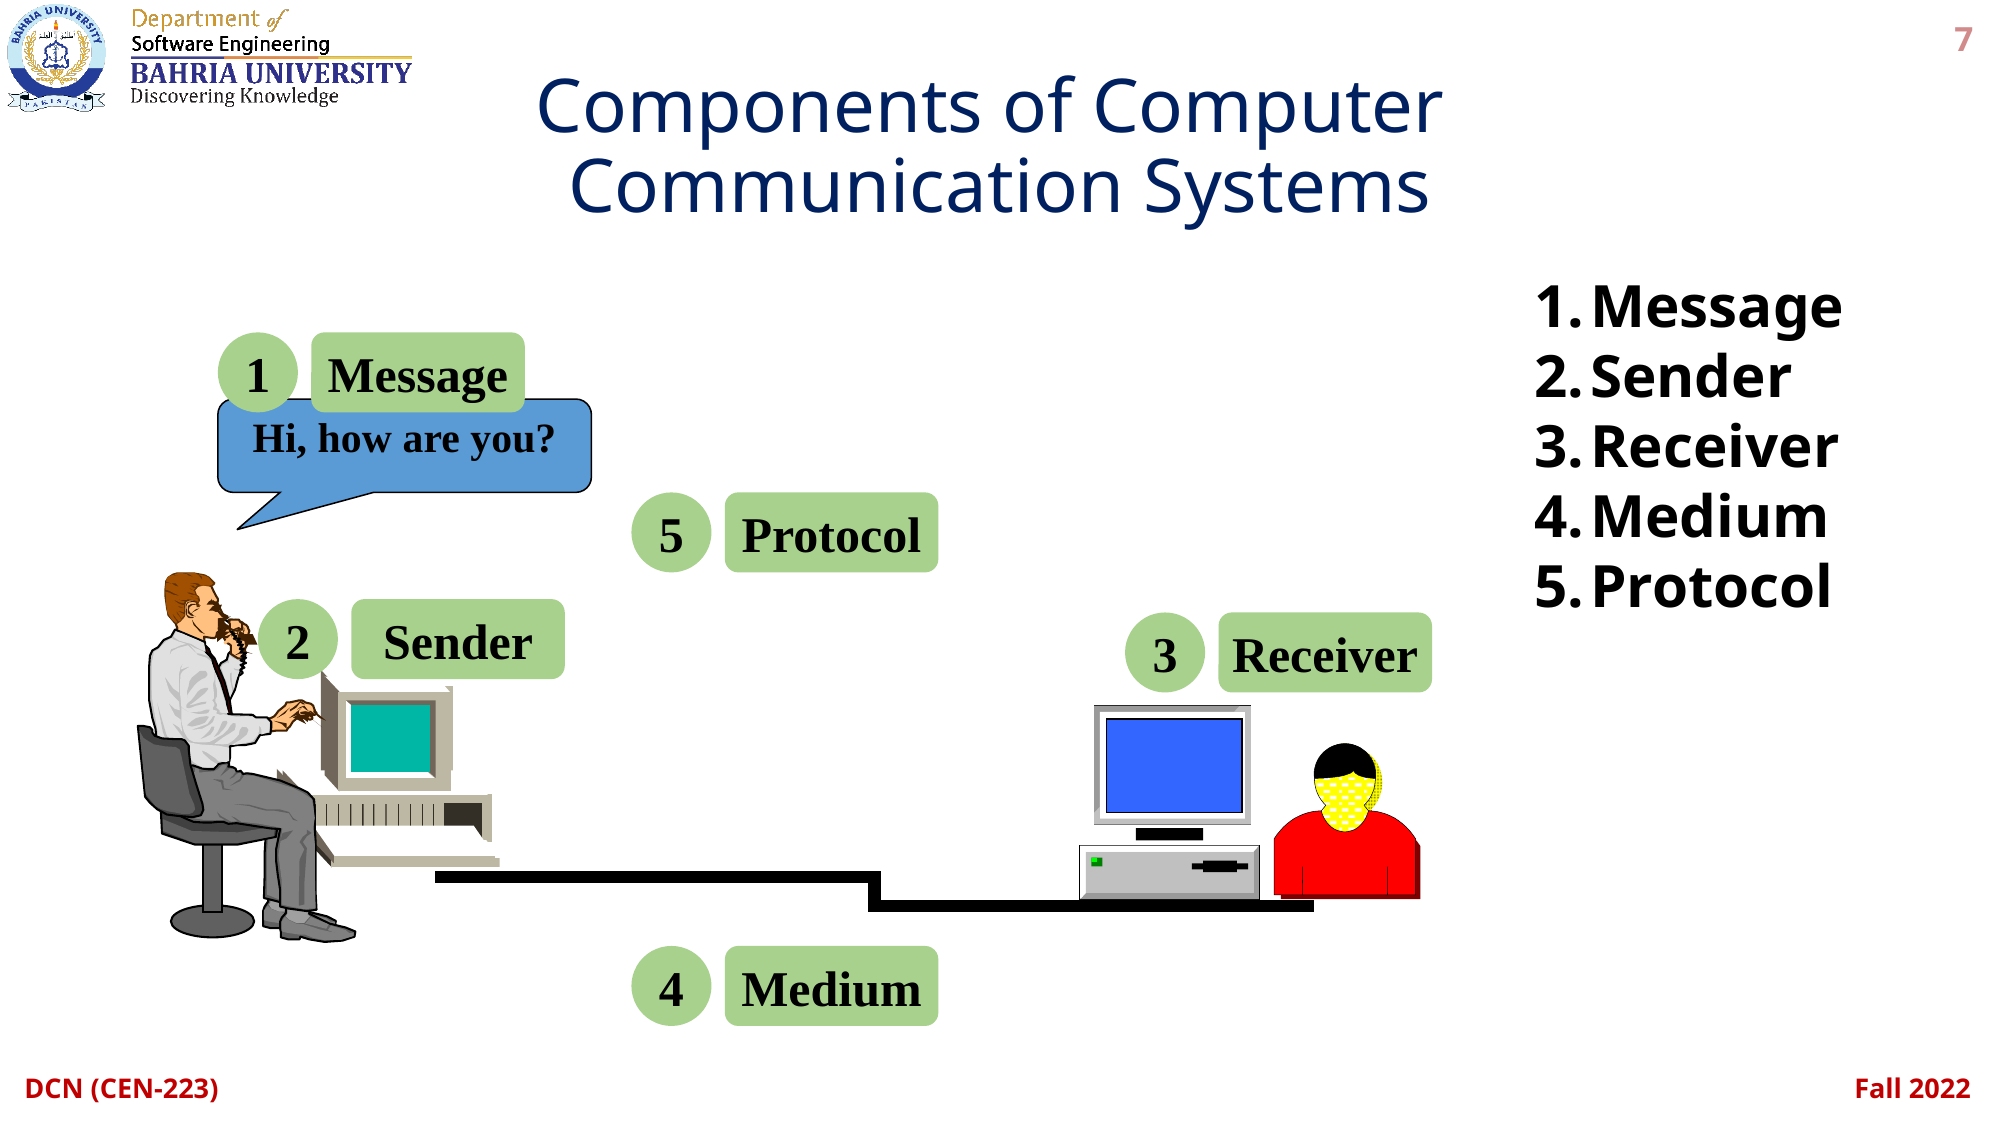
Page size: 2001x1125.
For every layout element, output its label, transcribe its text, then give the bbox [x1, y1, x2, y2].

title Components of Computer Communication Systems [137, 59, 1863, 237]
picture [1, 1, 416, 120]
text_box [137, 261, 1886, 1026]
slide_number 7 [1538, 10, 1989, 71]
slide_number DCN (CEN-223) [9, 1057, 387, 1118]
